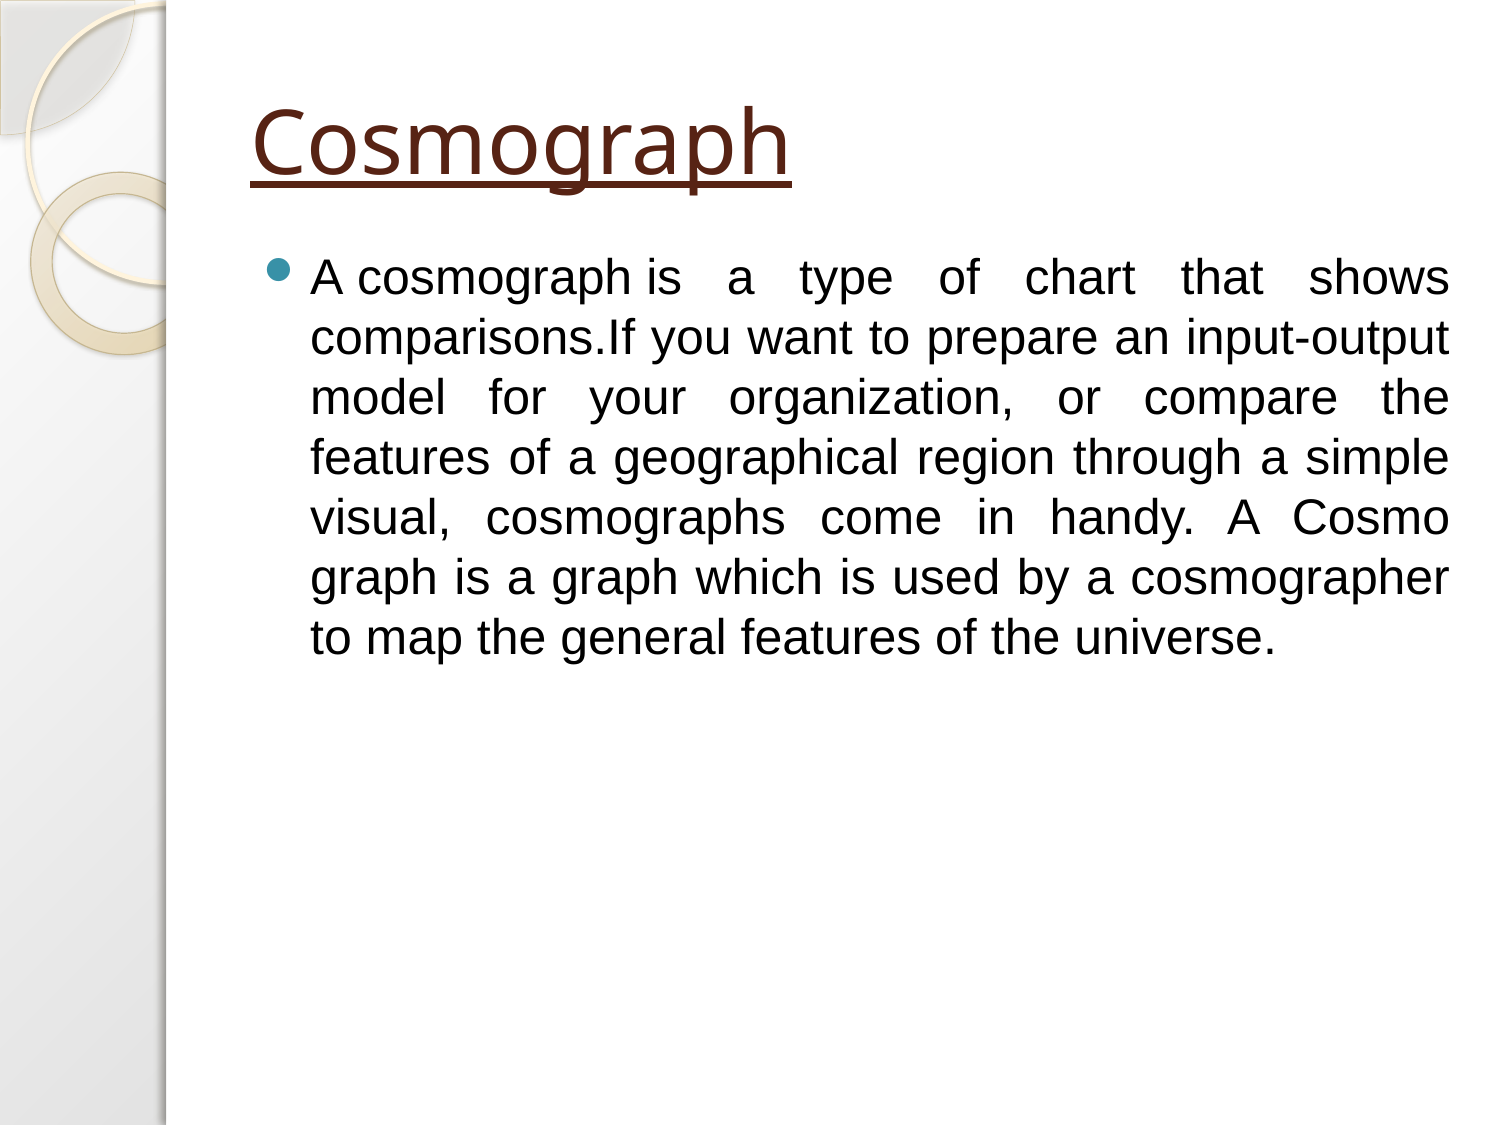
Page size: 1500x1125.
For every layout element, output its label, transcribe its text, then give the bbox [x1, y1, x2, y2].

list A cosmograph is a type of chart that shows comparisons.If you want to prepare an input-output model for your organization, or compare the features of a geographical region through a simple visual, cosmographs come in handy. A Cosmo graph is a graph which is used by a cosmographer to map the general features of the universe. [235, 237, 1466, 1025]
title Cosmograph [235, 45, 1466, 233]
